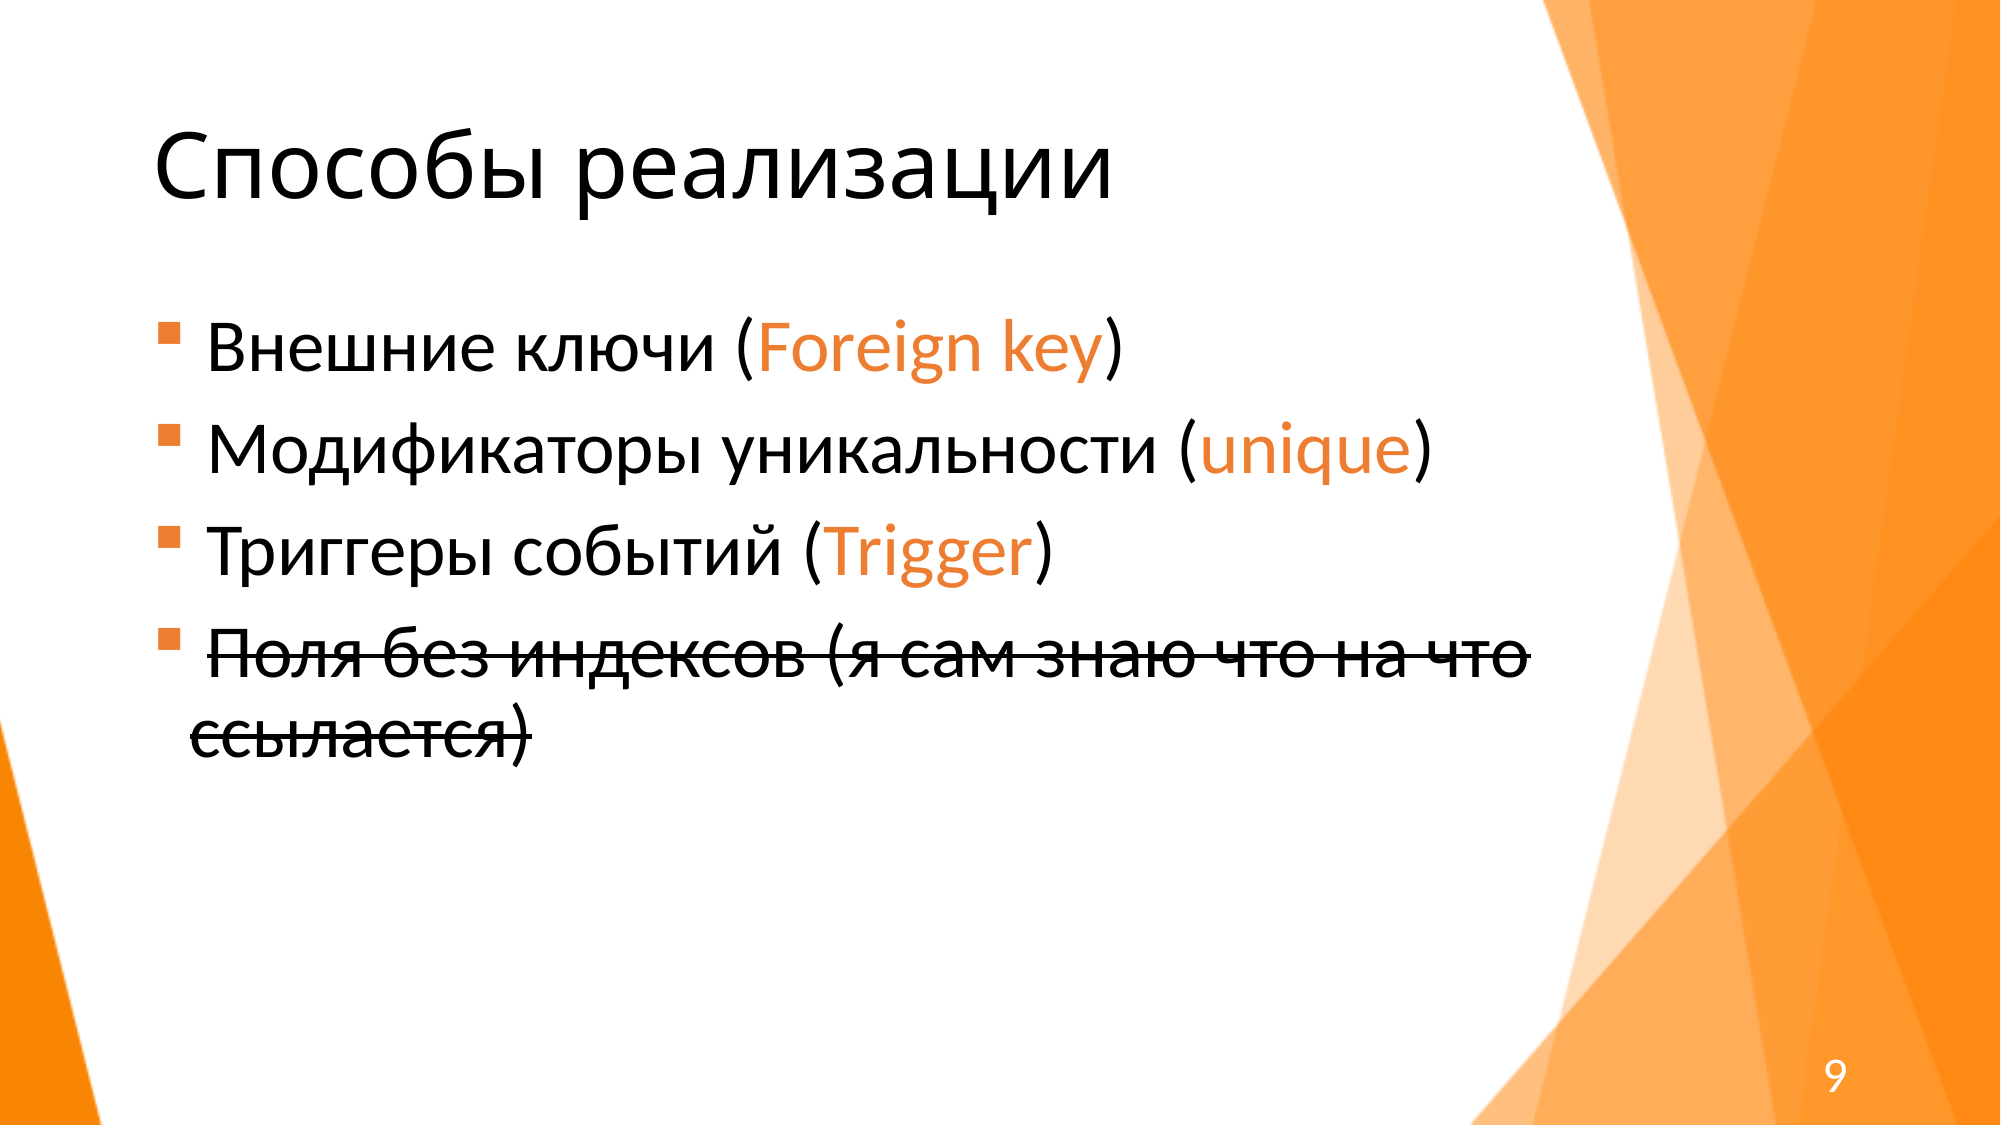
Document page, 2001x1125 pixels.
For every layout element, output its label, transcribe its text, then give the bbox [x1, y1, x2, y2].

picture [0, 0, 2001, 1125]
title Способы реализации [137, 59, 1863, 278]
list Внешние ключи (Foreign key) Модификаторы уникальности (unique) Триггеры событий (Trigger) Поля без индексов (я сам знаю что на что ссылается) [137, 299, 1863, 1014]
slide_number 9 [1412, 1042, 1863, 1103]
